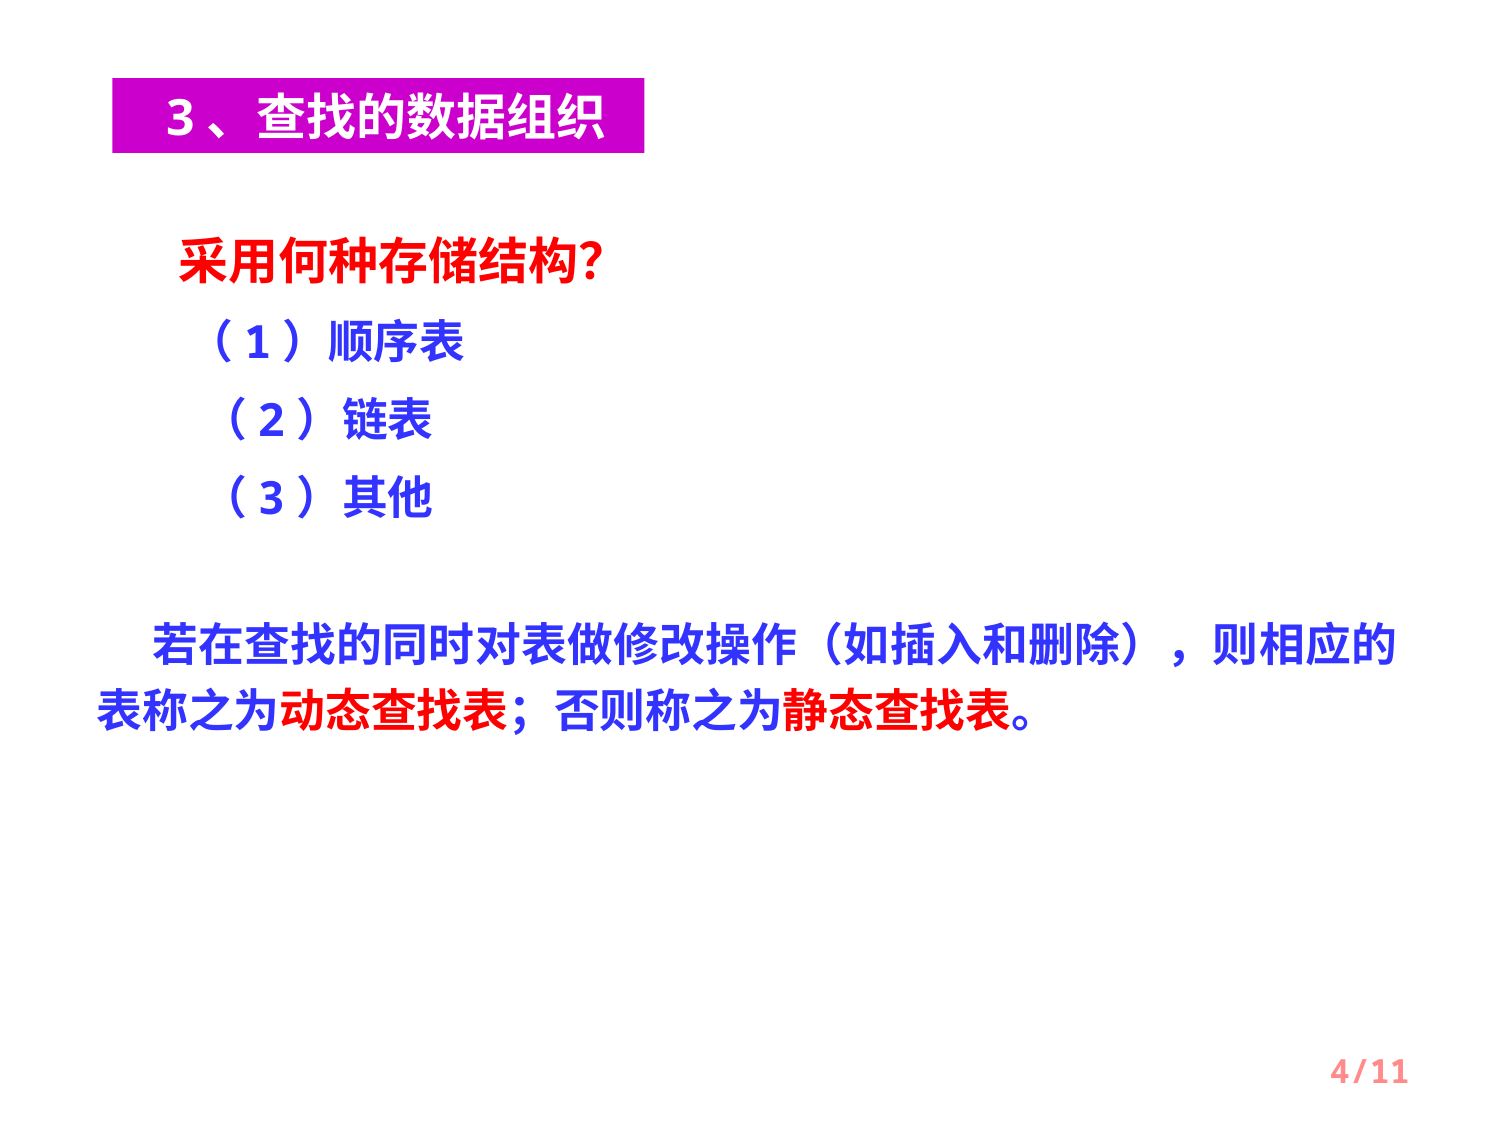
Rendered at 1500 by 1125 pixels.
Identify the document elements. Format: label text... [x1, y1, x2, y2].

slide_number 4/11 [1074, 1042, 1425, 1103]
text_box 3、查找的数据组织 [112, 78, 645, 153]
text_box 若在查找的同时对表做修改操作（如插入和删除），则相应的表称之为动态查找表；否则称之为静态查找表。 [81, 597, 1413, 745]
text_box 采用何种存储结构？ （1）顺序表 （2）链表 （3）其他 [140, 222, 910, 532]
